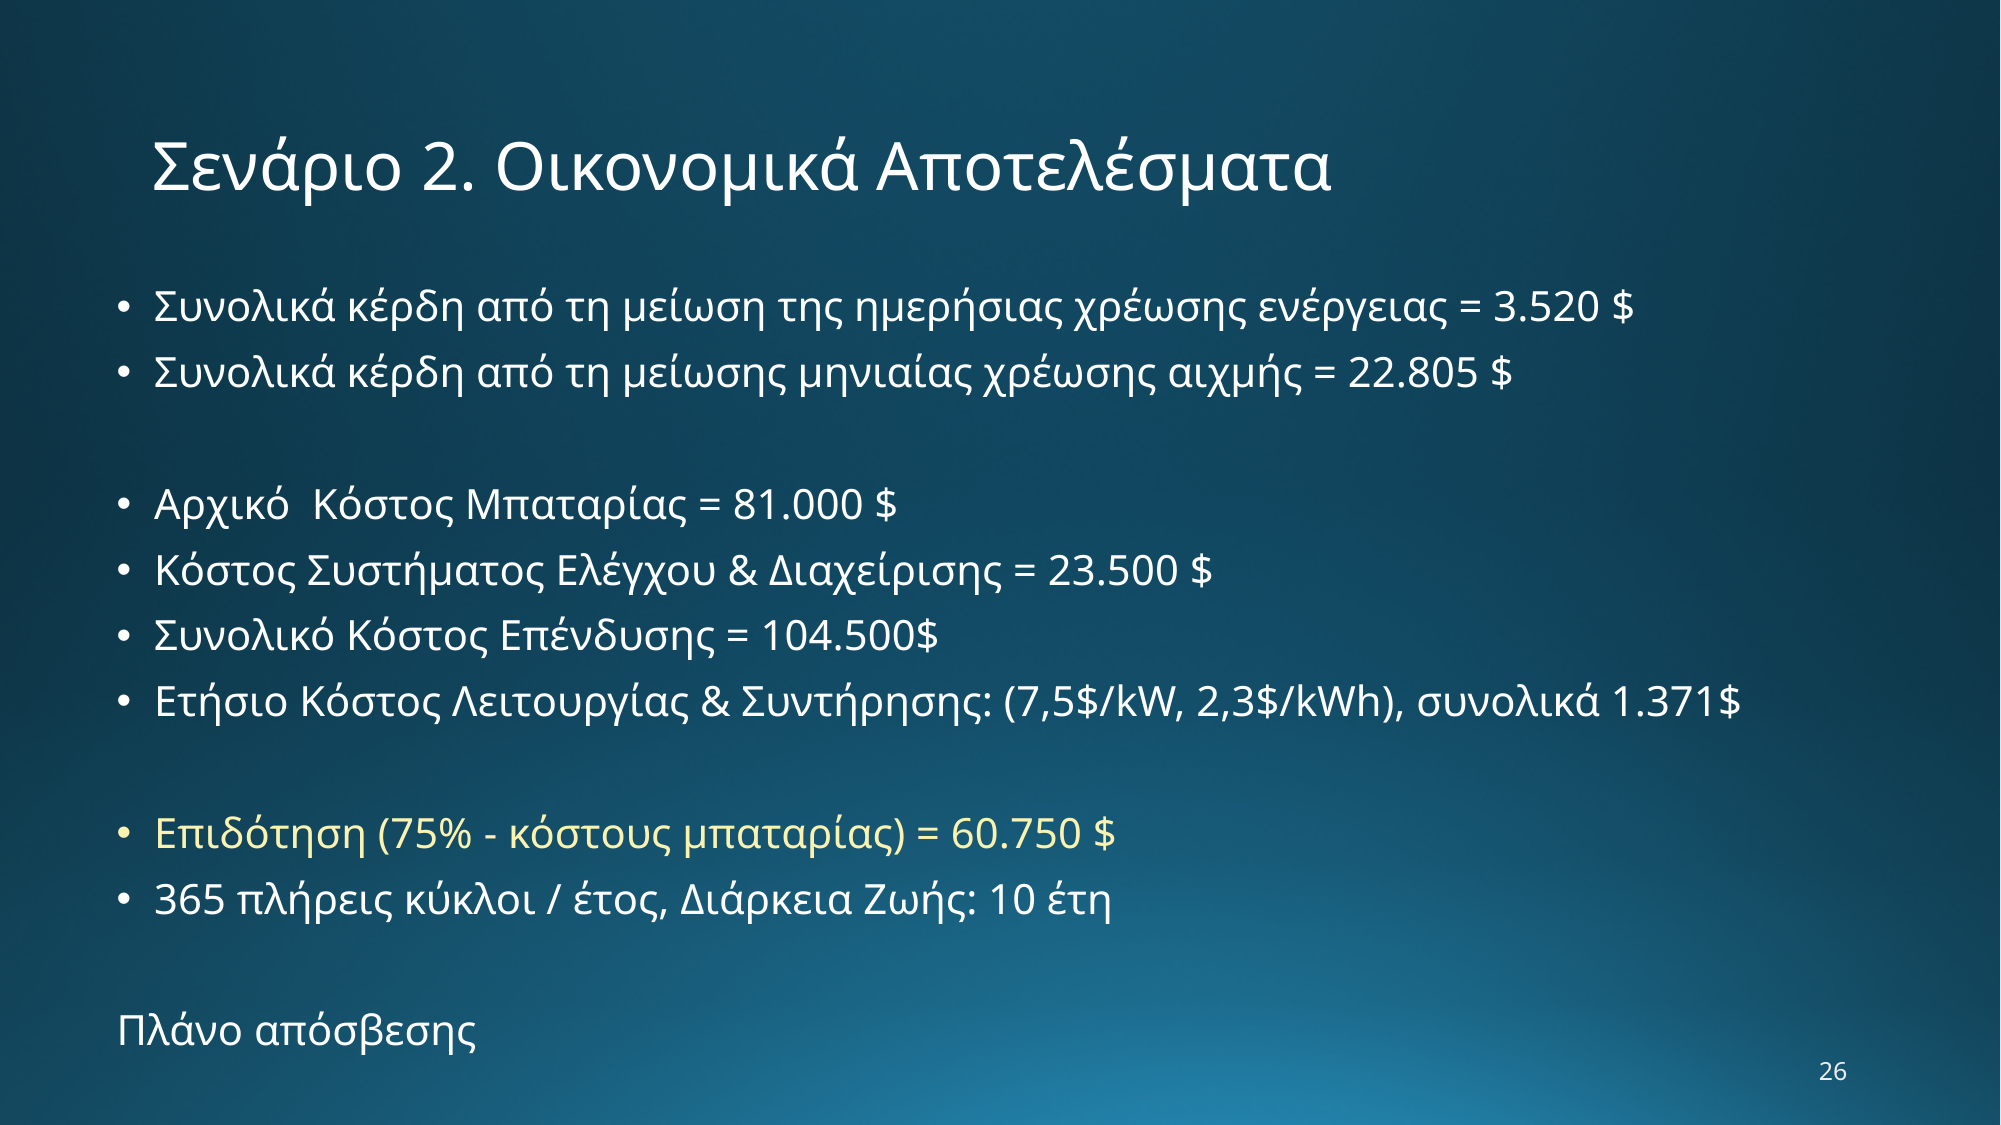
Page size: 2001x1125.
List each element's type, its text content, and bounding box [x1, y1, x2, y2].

slide_number 26 [1412, 1042, 1863, 1103]
picture [0, 0, 2001, 1125]
title Σενάριο 2. Οικονομικά Αποτελέσματα [137, 59, 1863, 278]
list Συνολικά κέρδη από τη μείωση της ημερήσιας χρέωσης ενέργειας = 3.520 $ Συνολικά κέρδη από τη μείωσης μηνιαίας χρέωσης αιχμής = 22.805 $ Αρχικό Κόστος Μπαταρίας = 81.000 $ Κόστος Συστήματος Ελέγχου & Διαχείρισης = 23.500 $ Συνολικό Κόστος Επένδυσης = 104.500$ Ετήσιο Κόστος Λειτουργίας & Συντήρησης: (7,5$/kW, 2,3$/kWh), συνολικά 1.371$ Επιδότηση (75% - κόστους μπαταρίας) = 60.750 $ 365 πλήρεις κύκλοι / έτος, Διάρκεια Ζωής: 10 έτη Πλάνο απόσβεσης [101, 278, 1817, 1043]
